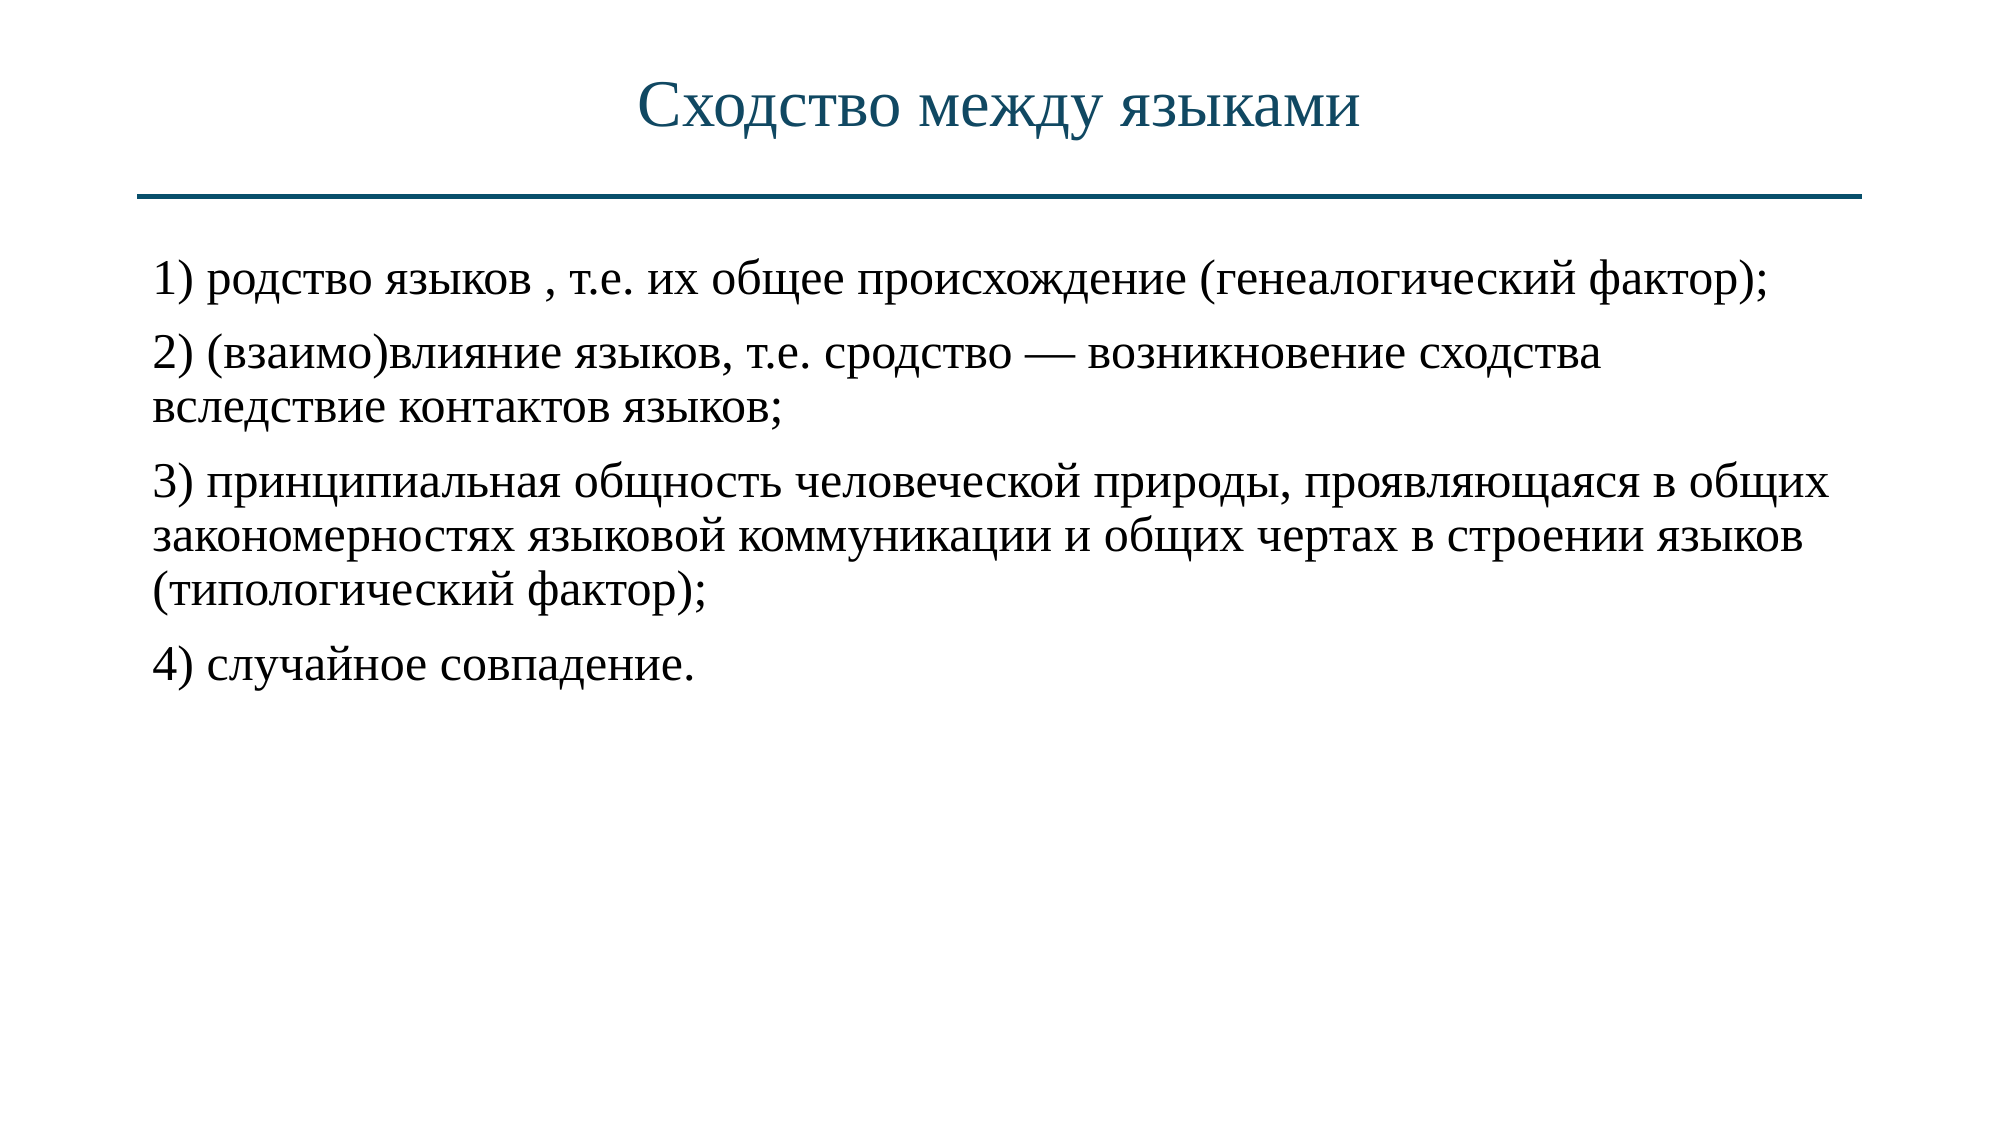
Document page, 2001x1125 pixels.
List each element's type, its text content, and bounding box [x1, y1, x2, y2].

list 1) родство языков , т.е. их общее происхождение (генеалогический фактор); 2) (взаимо)влияние языков, т.е. сродство — возникновение сходства вследствие контактов языков; 3) принципиальная общность человеческой природы, проявляющаяся в общих закономерностях языковой коммуникации и общих чертах в строении языков (типологический фактор); 4) случайное совпадение. [137, 243, 1863, 1035]
title Сходство между языками [137, 59, 1863, 149]
